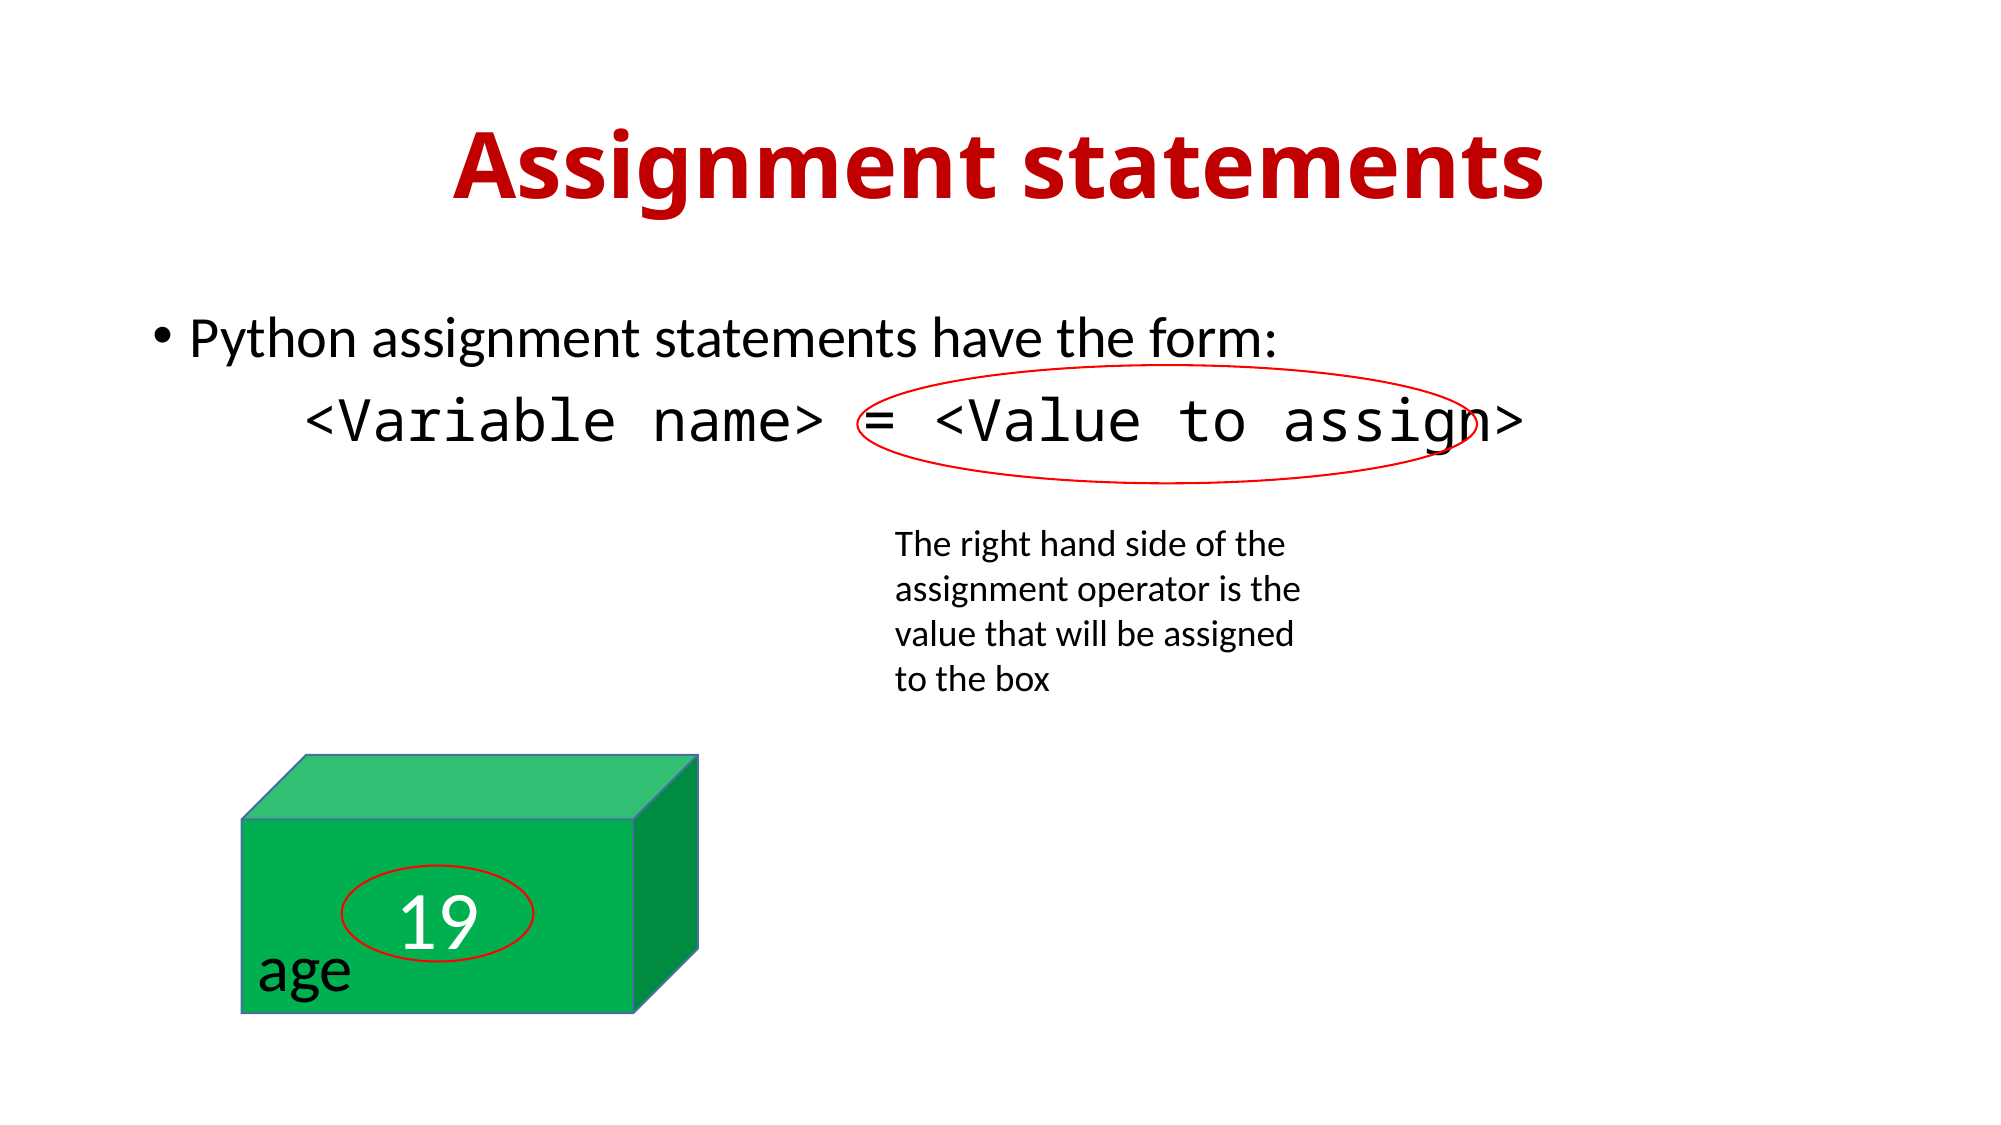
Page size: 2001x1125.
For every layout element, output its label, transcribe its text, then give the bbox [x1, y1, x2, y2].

text_box The right hand side of the assignment operator is the value that will be assigned to the box [880, 511, 1318, 707]
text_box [241, 754, 698, 1014]
text_box [856, 364, 1479, 485]
list Python assignment statements have the form: <Variable name> = <Value to assign> [137, 299, 1863, 505]
title Assignment statements [137, 59, 1863, 278]
